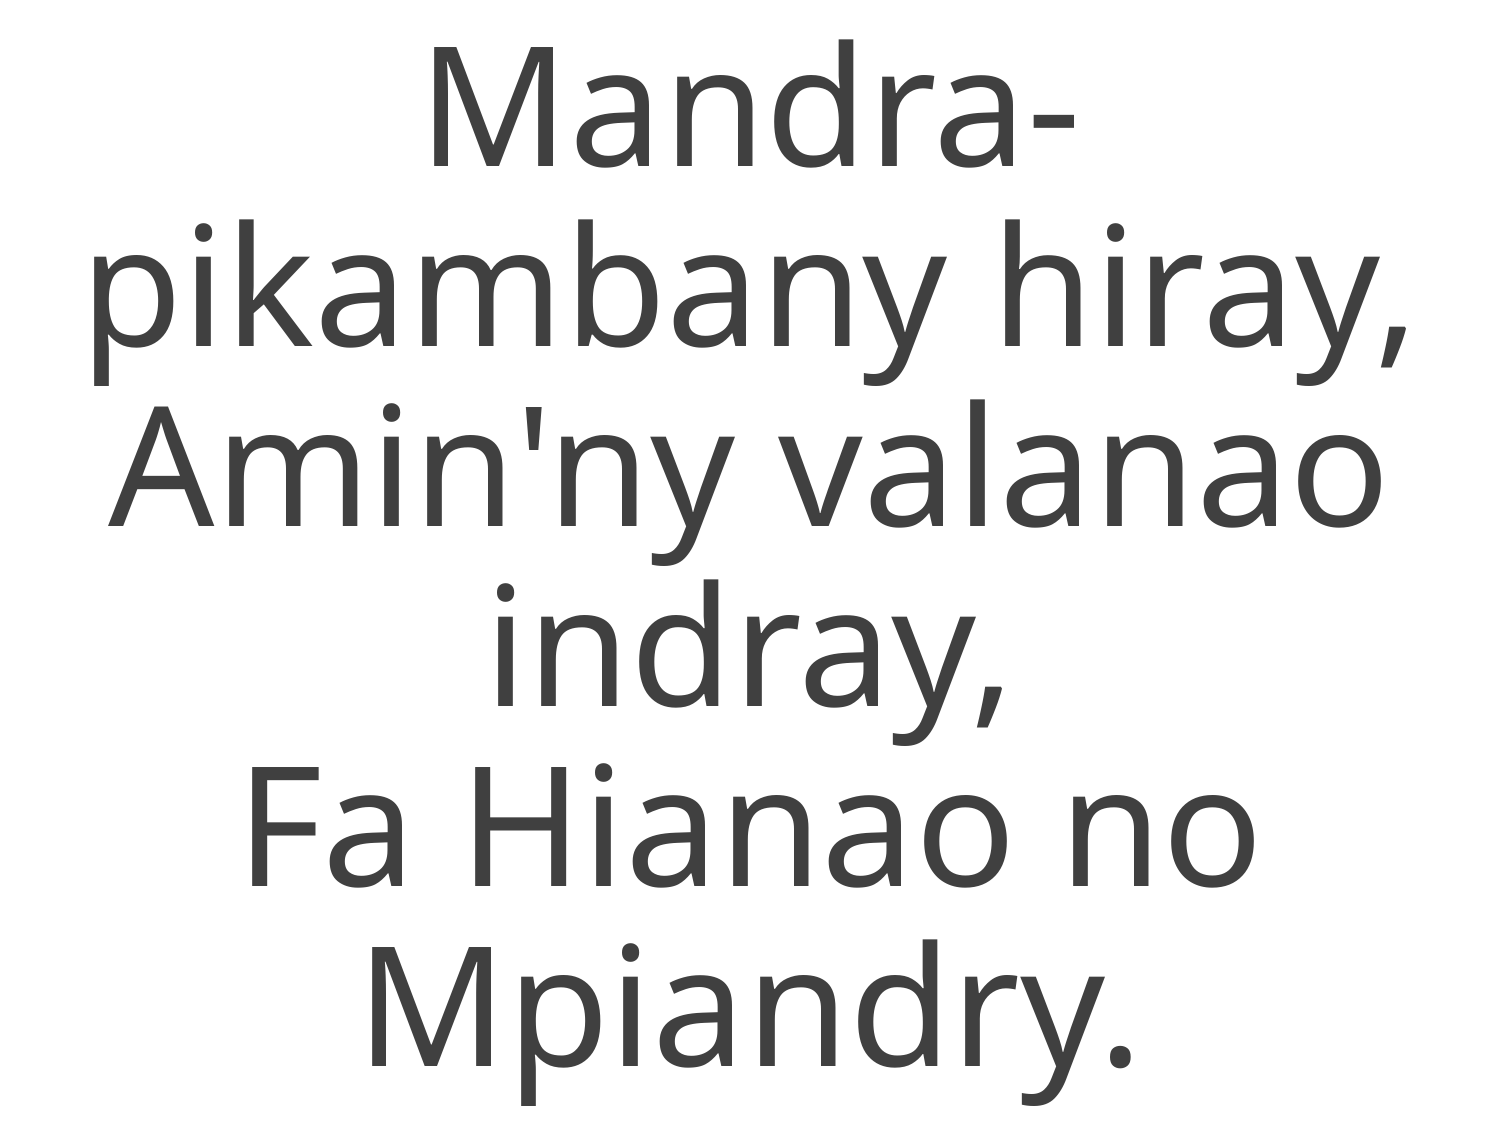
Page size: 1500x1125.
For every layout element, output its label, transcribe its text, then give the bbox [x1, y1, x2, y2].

title Mandra-pikambany hiray, Amin'ny valanao indray, Fa Hianao no Mpiandry. [0, 453, 1500, 672]
